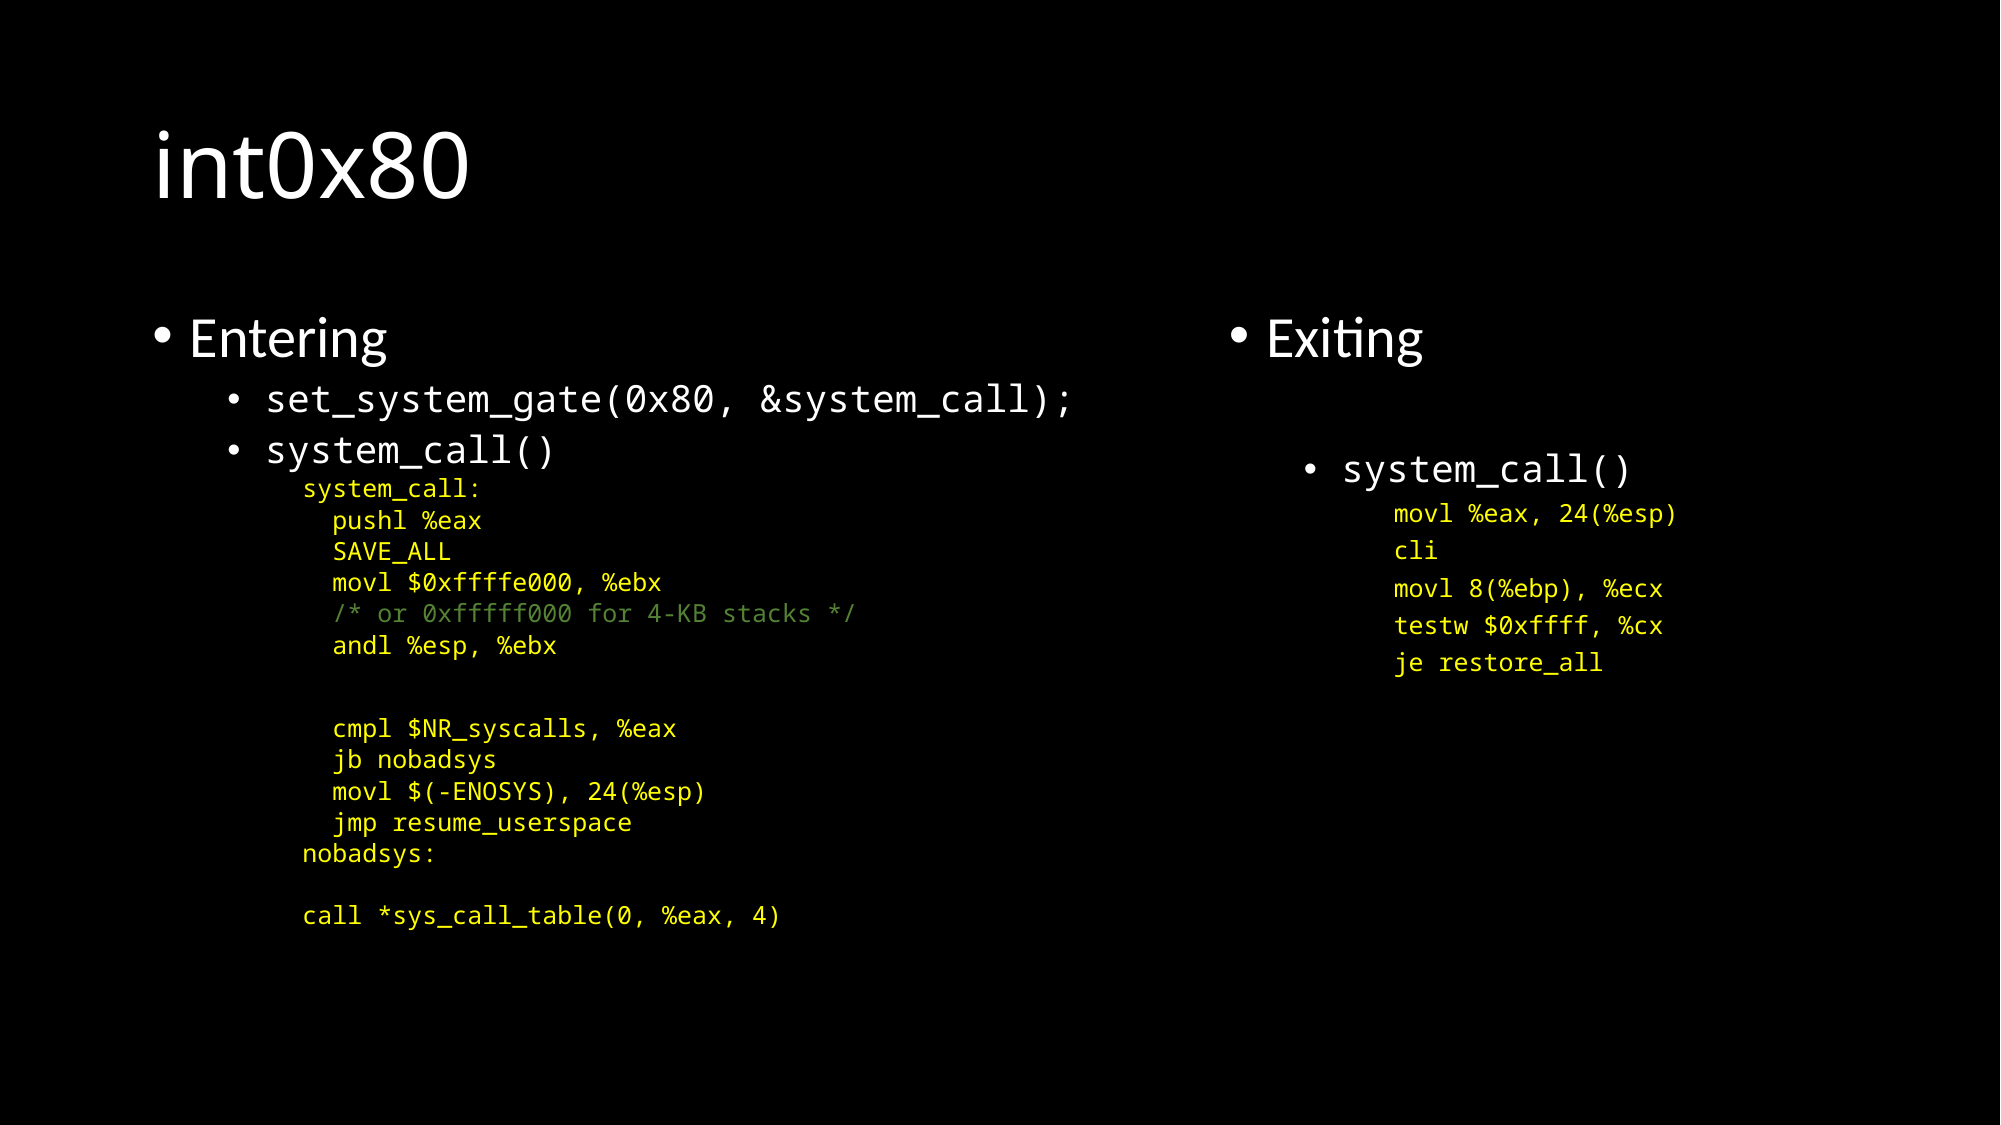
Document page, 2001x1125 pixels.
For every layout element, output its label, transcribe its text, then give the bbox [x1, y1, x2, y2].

title int0x80 [137, 59, 1863, 278]
list Entering set_system_gate(0x80, &system_call); system_call() system_call: pushl %eax SAVE_ALL movl $0xffffe000, %ebx /* or 0xfffff000 for 4-KB stacks */ andl %esp, %ebx cmpl $NR_syscalls, %eax jb nobadsys movl $(-ENOSYS), 24(%esp) jmp resume_userspace nobadsys: call *sys_call_table(0, %eax, 4) [137, 299, 1237, 1014]
text_box Exiting system_call() movl %eax, 24(%esp) cli movl 8(%ebp), %ecx testw $0xffff, %cx je restore_all [1213, 299, 1863, 900]
